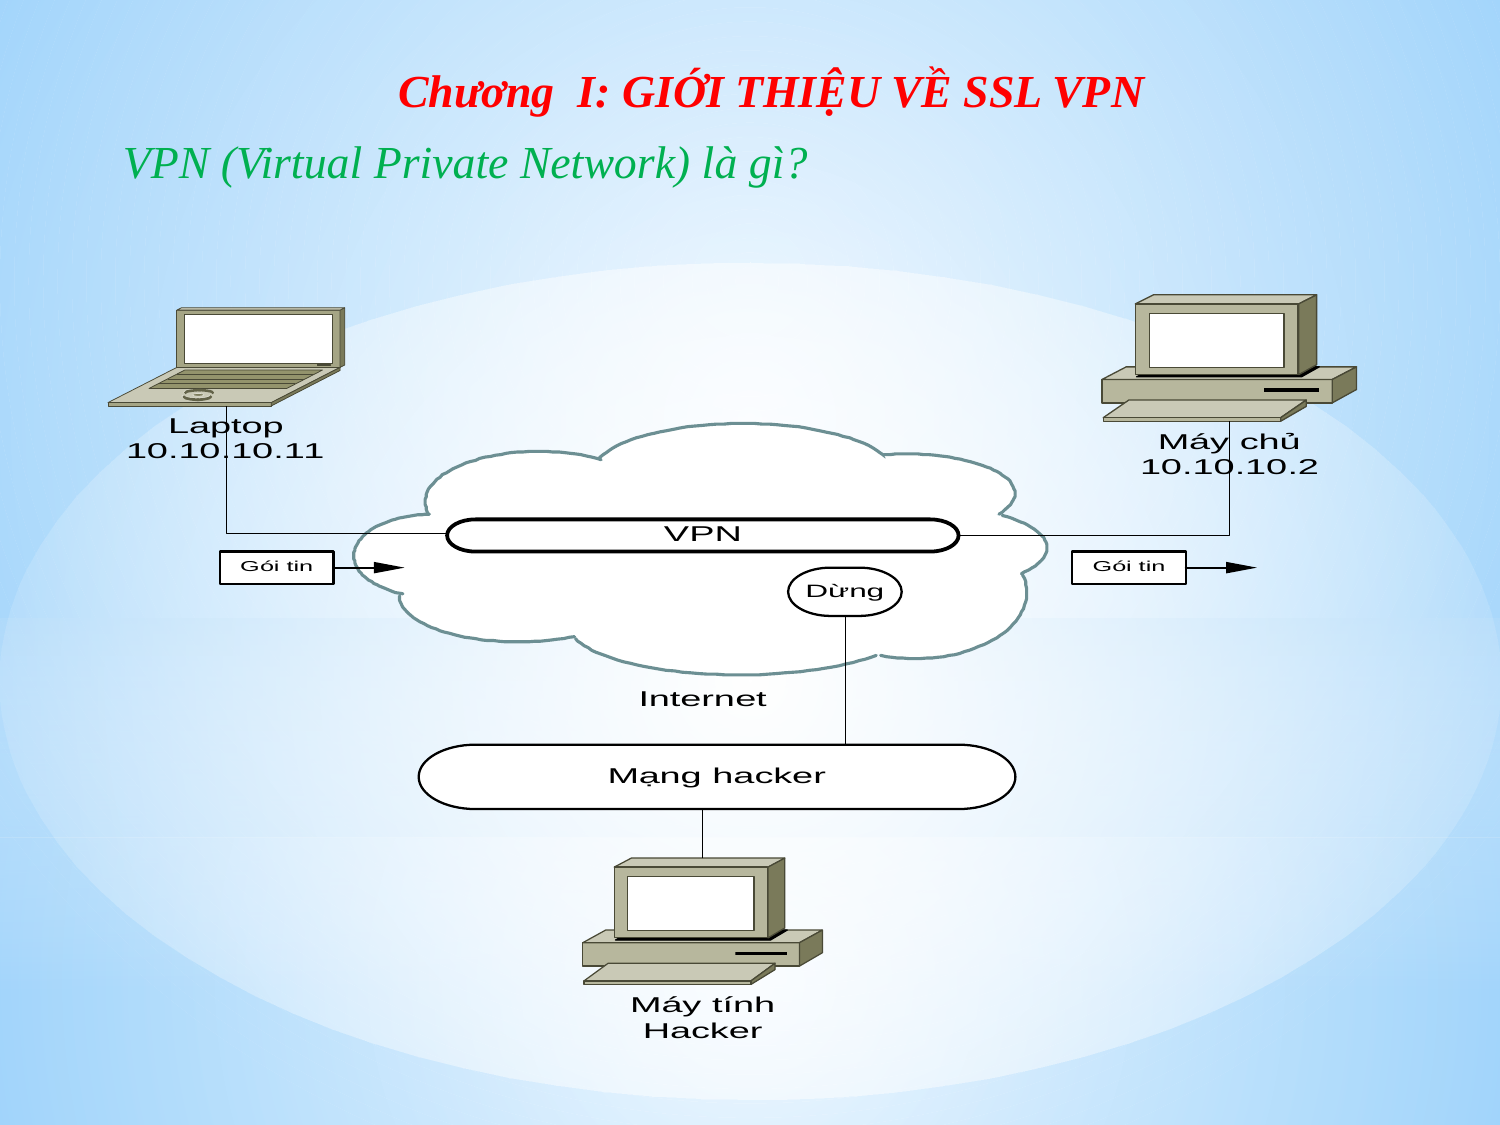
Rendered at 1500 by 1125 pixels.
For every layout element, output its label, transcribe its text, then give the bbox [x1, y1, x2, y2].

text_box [100, 290, 1365, 1047]
list Chương I: GIỚI THIỆU VỀ SSL VPN VPN (Virtual Private Network) là gì? [100, 54, 1436, 197]
